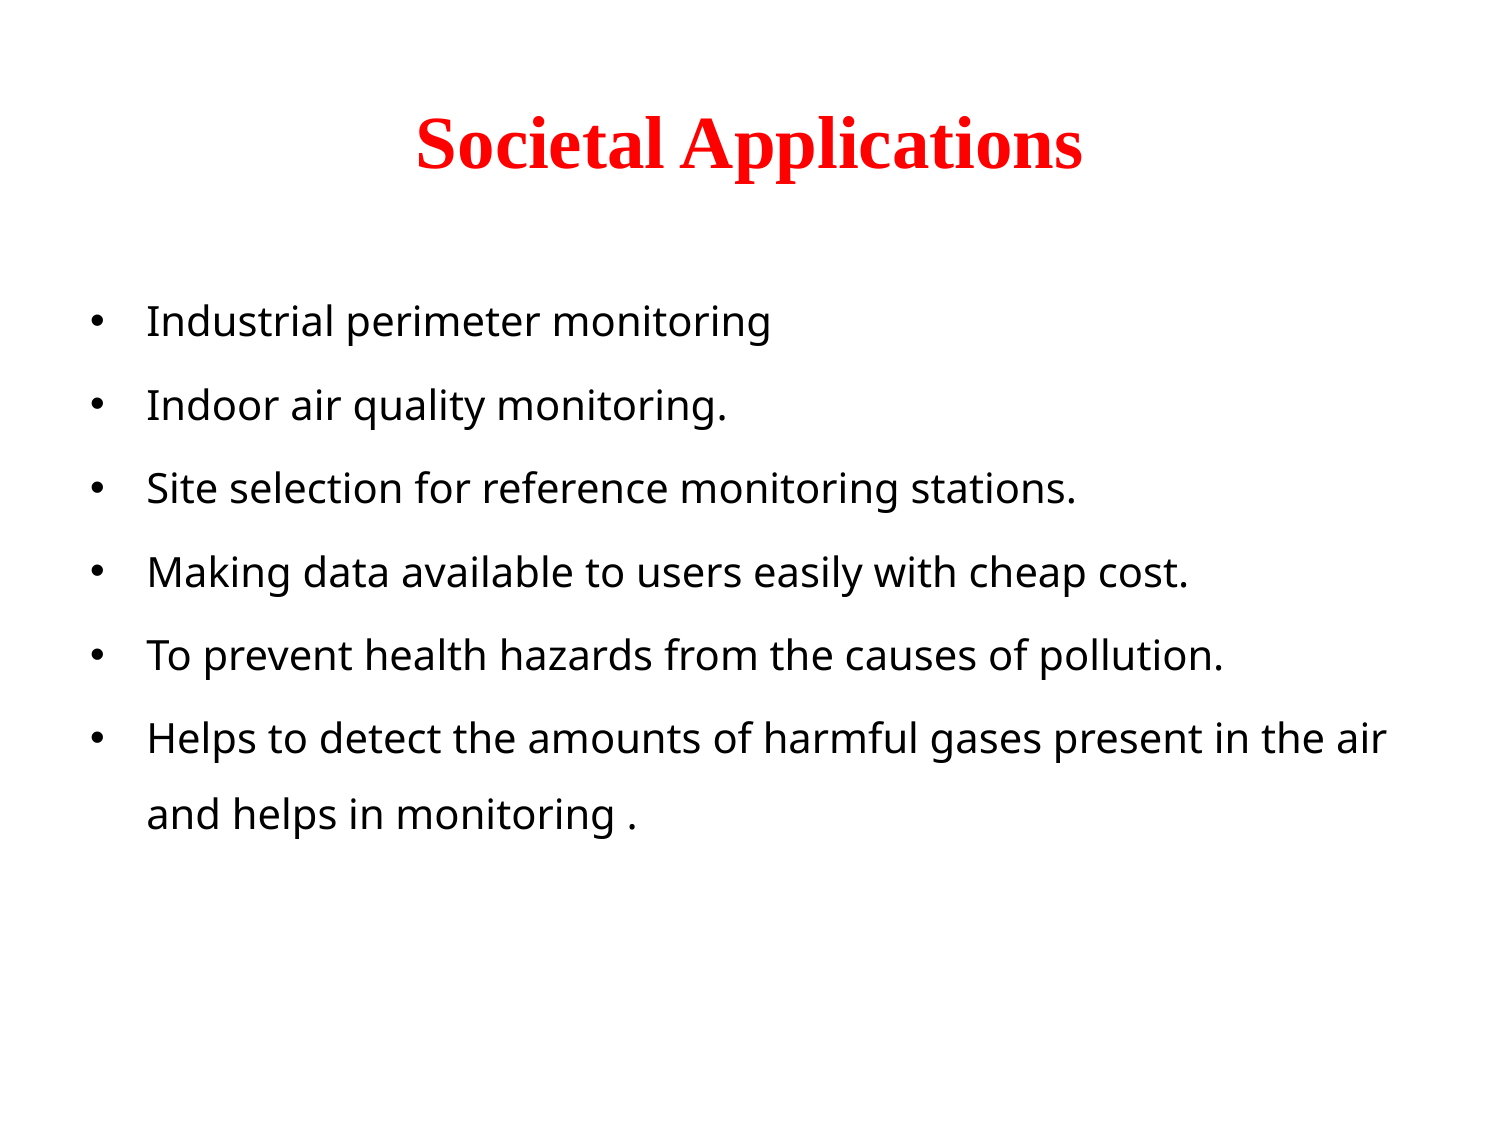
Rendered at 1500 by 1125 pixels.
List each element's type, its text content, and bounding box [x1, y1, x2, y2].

title Societal Applications [75, 45, 1425, 233]
list Industrial perimeter monitoring Indoor air quality monitoring. Site selection for reference monitoring stations. Making data available to users easily with cheap cost. To prevent health hazards from the causes of pollution. Helps to detect the amounts of harmful gases present in the air and helps in monitoring . [75, 262, 1425, 1005]
